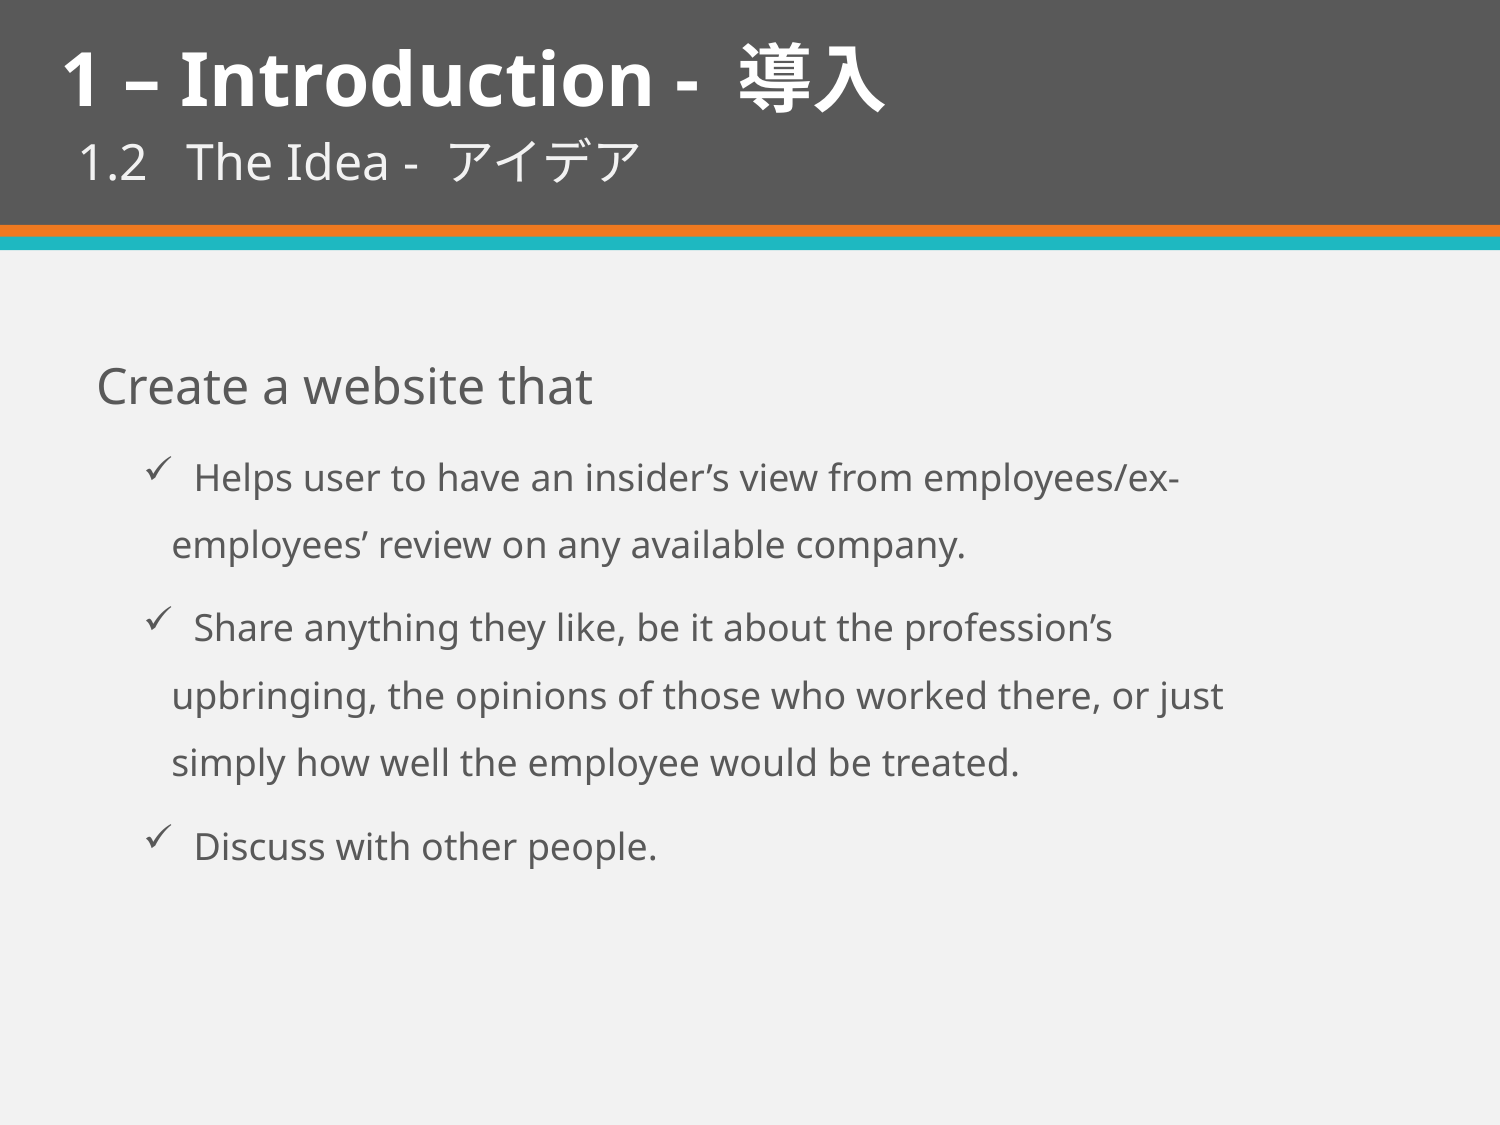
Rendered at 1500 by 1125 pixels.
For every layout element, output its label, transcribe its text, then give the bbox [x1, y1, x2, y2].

list 1.2 The Idea - アイデア [62, 129, 1500, 209]
list Create a website that Helps user to have an insider’s view from employees/ex-employees’ review on any available company. Share anything they like, be it about the profession’s upbringing, the opinions of those who worked there, or just simply how well the employee would be treated. Discuss with other people. [81, 354, 1263, 1028]
text_box 1 – Introduction - 導入 [45, 23, 1442, 129]
